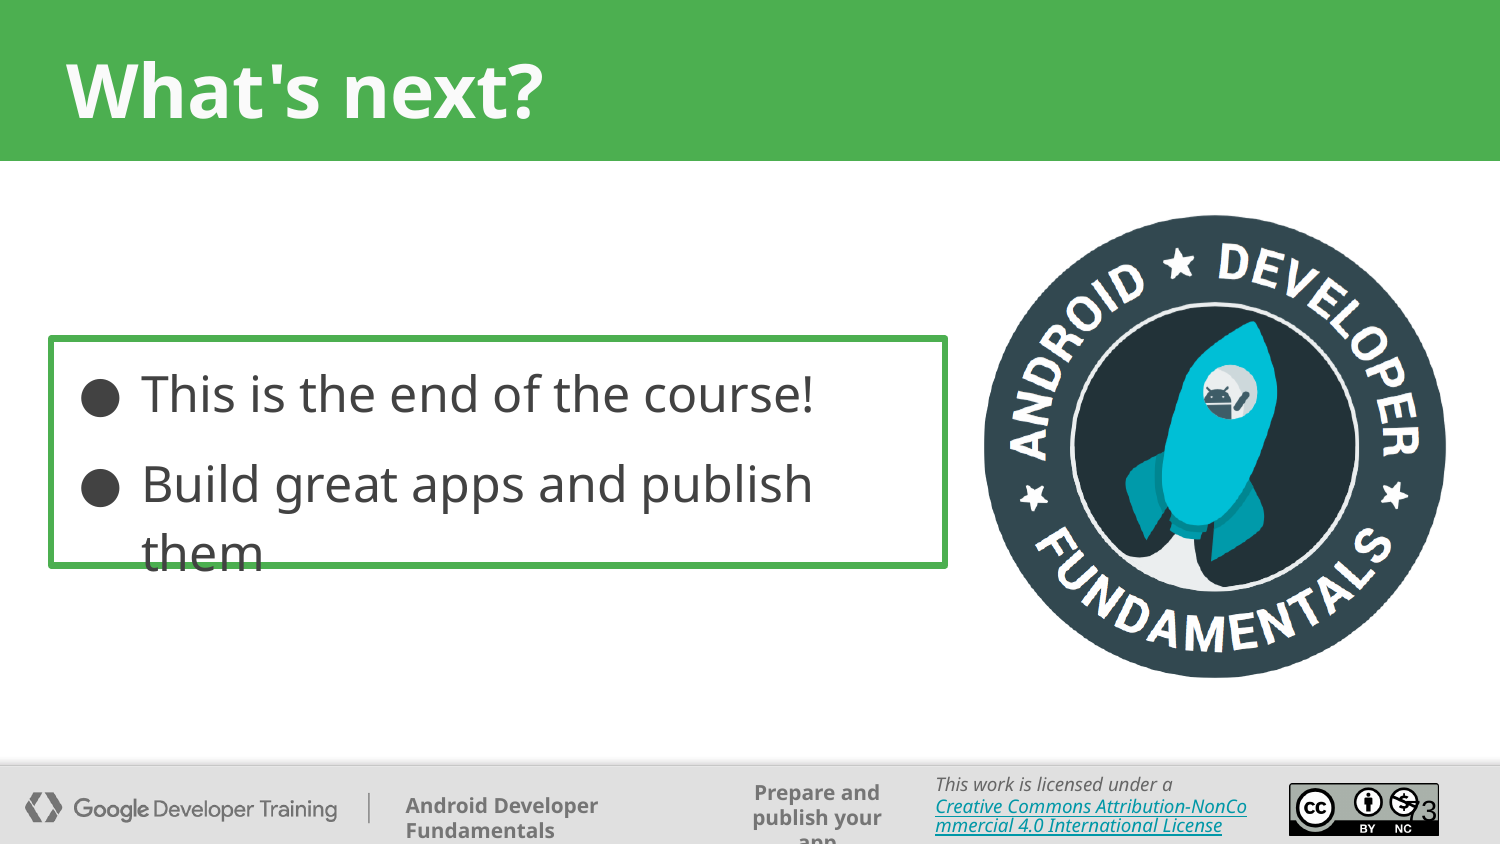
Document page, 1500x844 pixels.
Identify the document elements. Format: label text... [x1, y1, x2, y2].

title What's next? [51, 28, 1449, 122]
slide_number ‹#› [1389, 777, 1480, 842]
text_box This is the end of the course! Build great apps and publish them [51, 338, 946, 566]
picture [0, 161, 1500, 844]
